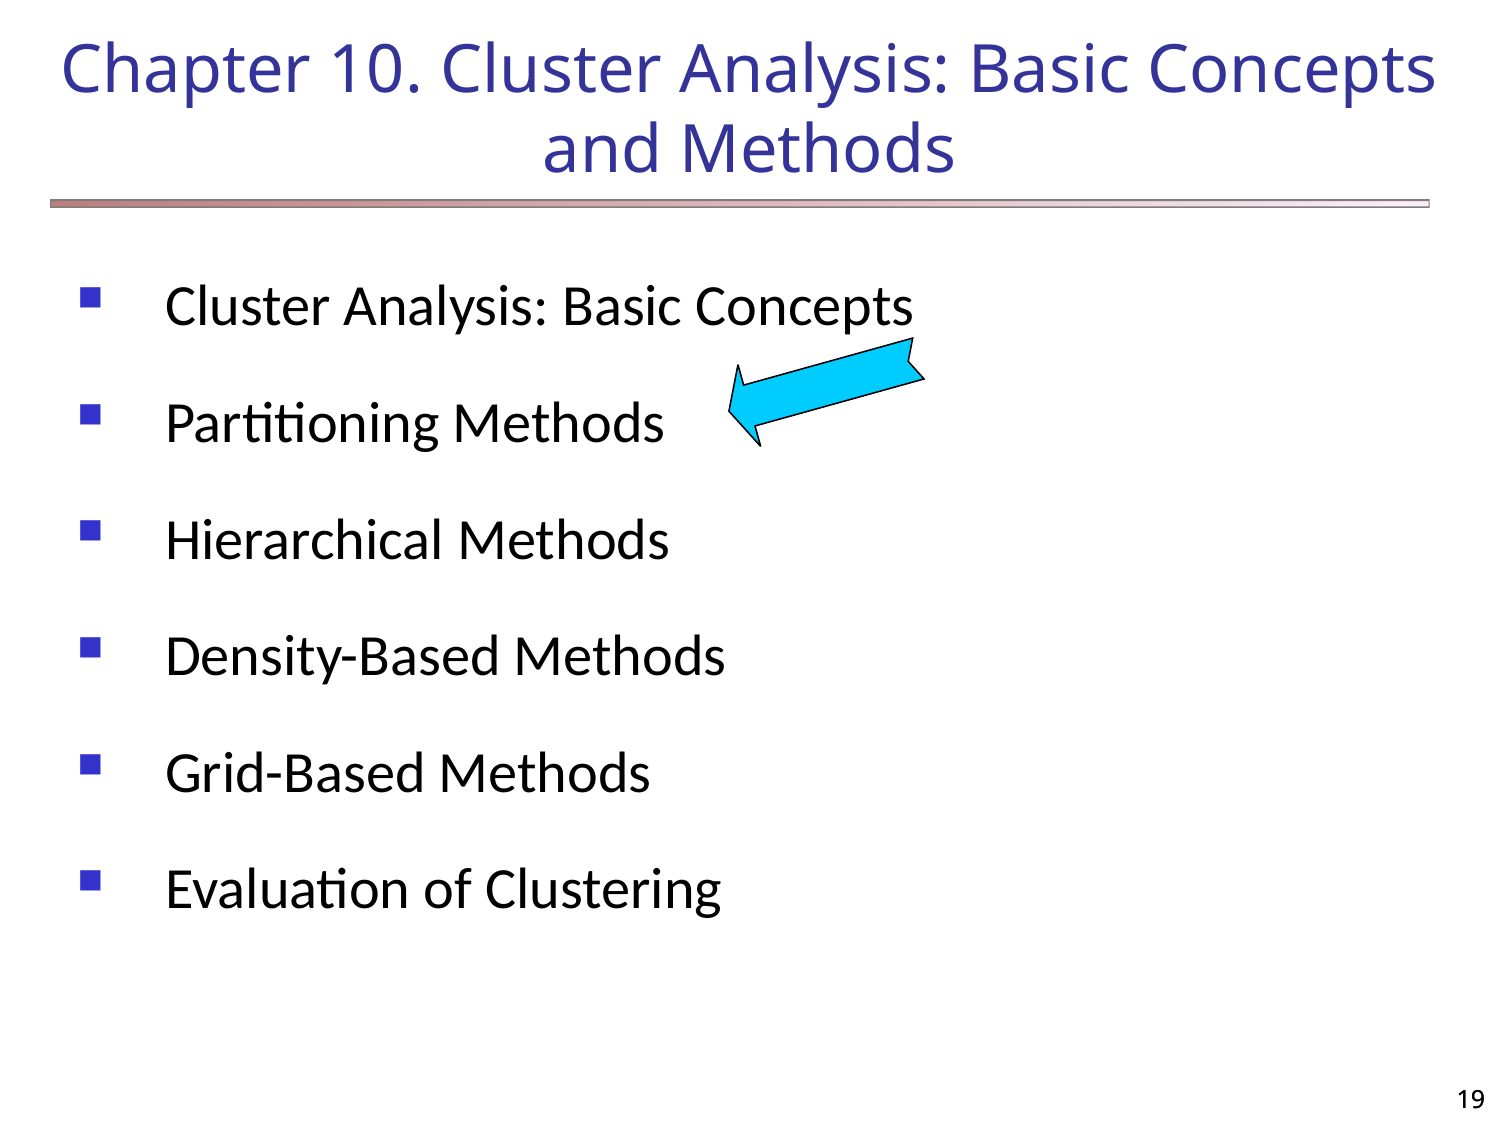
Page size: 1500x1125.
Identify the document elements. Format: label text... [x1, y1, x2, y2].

list Cluster Analysis: Basic Concepts Partitioning Methods Hierarchical Methods Density-Based Methods Grid-Based Methods Evaluation of Clustering [62, 224, 1412, 1075]
text_box 19 [1187, 1062, 1500, 1125]
text_box [728, 338, 925, 447]
title Chapter 10. Cluster Analysis: Basic Concepts and Methods [0, 24, 1500, 188]
